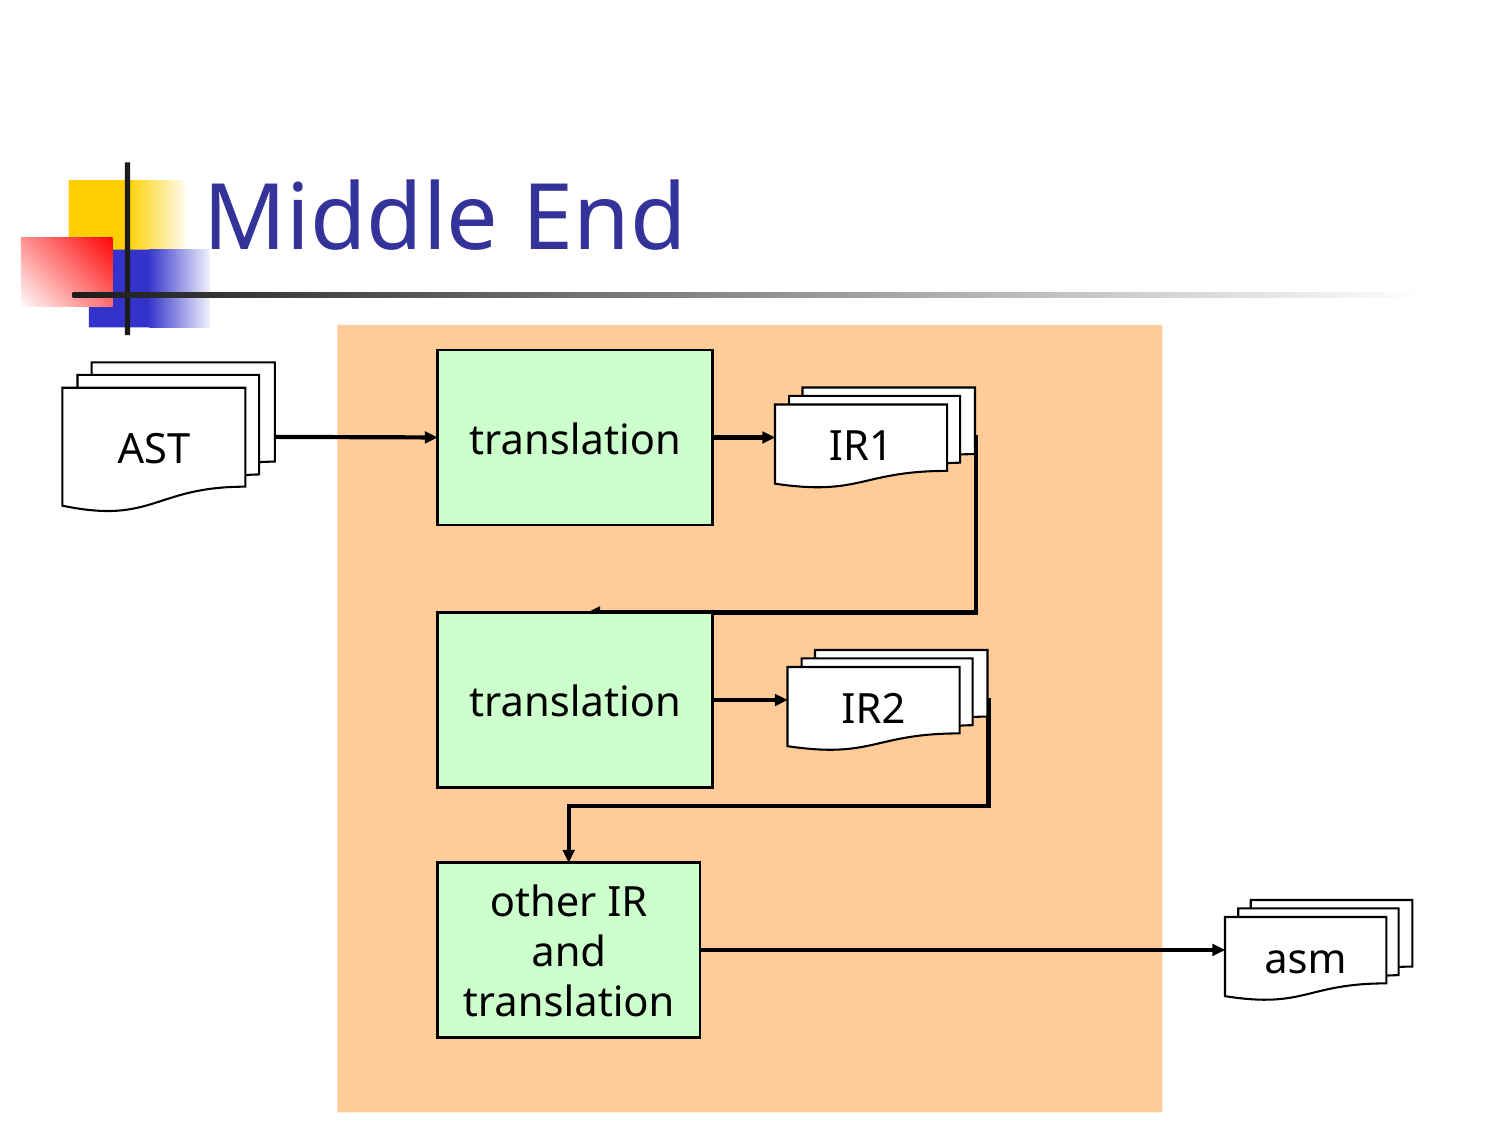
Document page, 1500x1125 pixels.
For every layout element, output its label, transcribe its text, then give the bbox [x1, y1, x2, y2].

title Middle End [188, 35, 1468, 275]
text_box [337, 439, 1163, 1113]
text_box IR1 [774, 387, 976, 437]
text_box translation [437, 350, 713, 526]
text_box [337, 324, 1163, 948]
text_box IR2 [787, 650, 988, 699]
text_box translation [437, 612, 713, 788]
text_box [568, 699, 988, 863]
text_box asm [1224, 900, 1413, 1000]
text_box other IR and translation [437, 862, 700, 1038]
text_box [587, 437, 975, 613]
text_box AST [62, 362, 275, 512]
